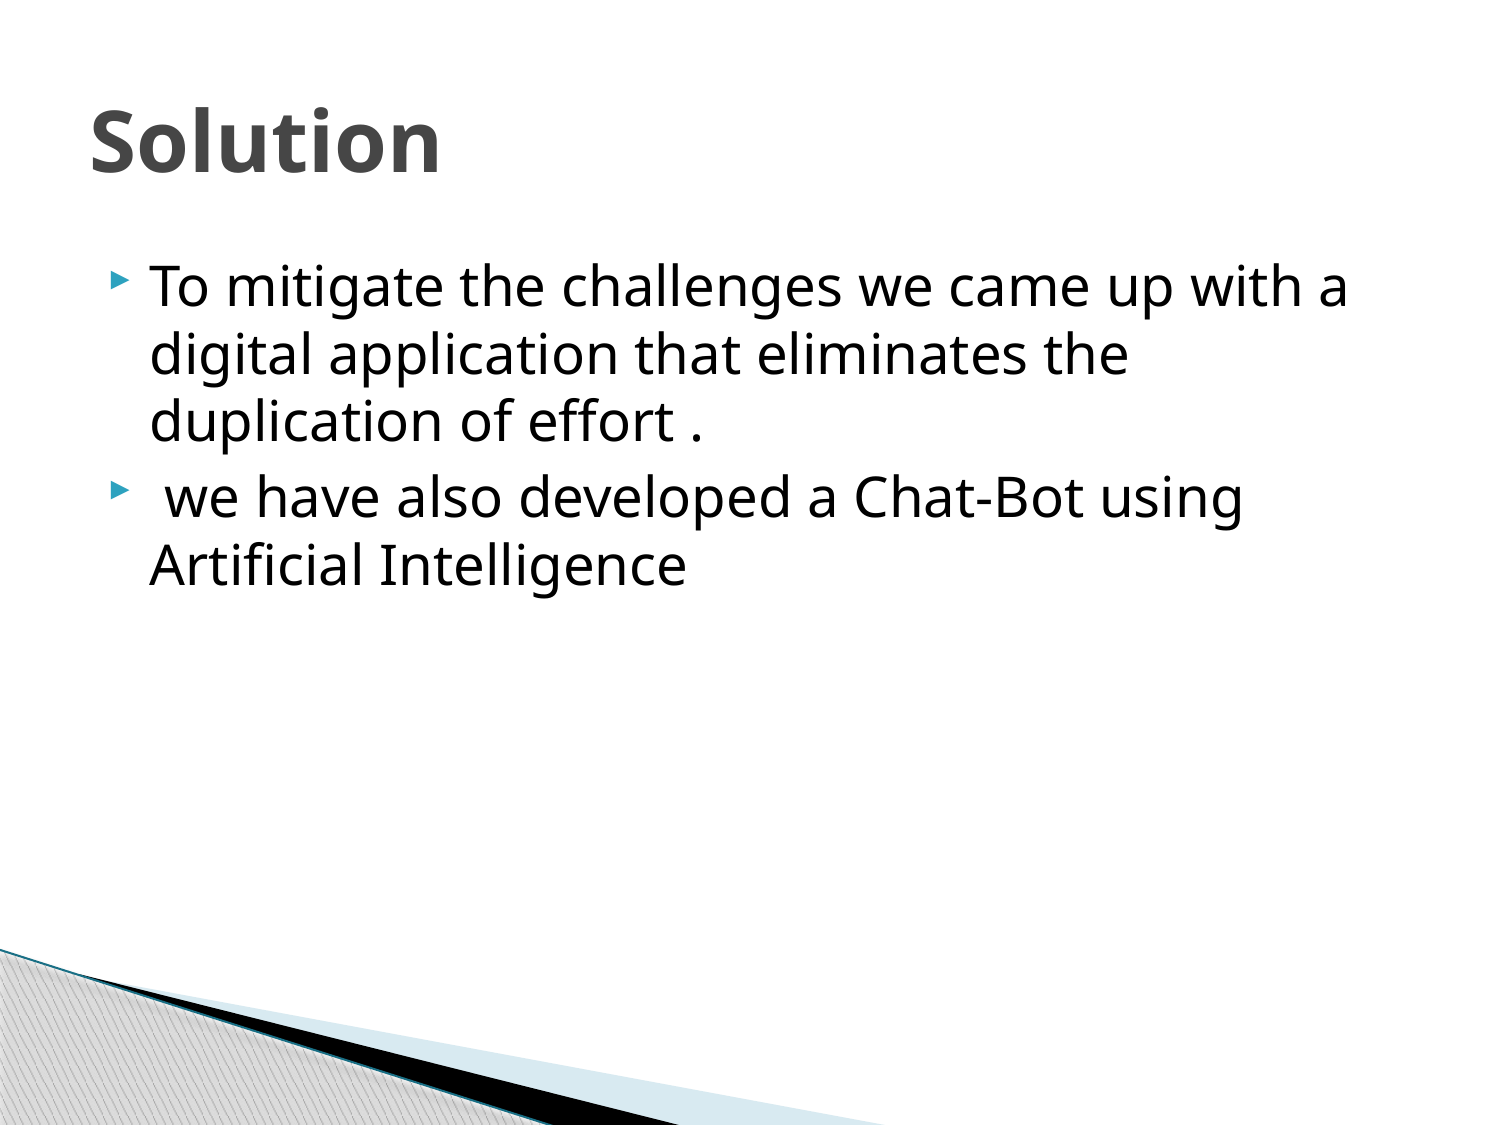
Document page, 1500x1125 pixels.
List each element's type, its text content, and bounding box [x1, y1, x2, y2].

list To mitigate the challenges we came up with a digital application that eliminates the duplication of effort . we have also developed a Chat-Bot using Artificial Intelligence [75, 243, 1425, 986]
title Solution [75, 45, 1425, 233]
